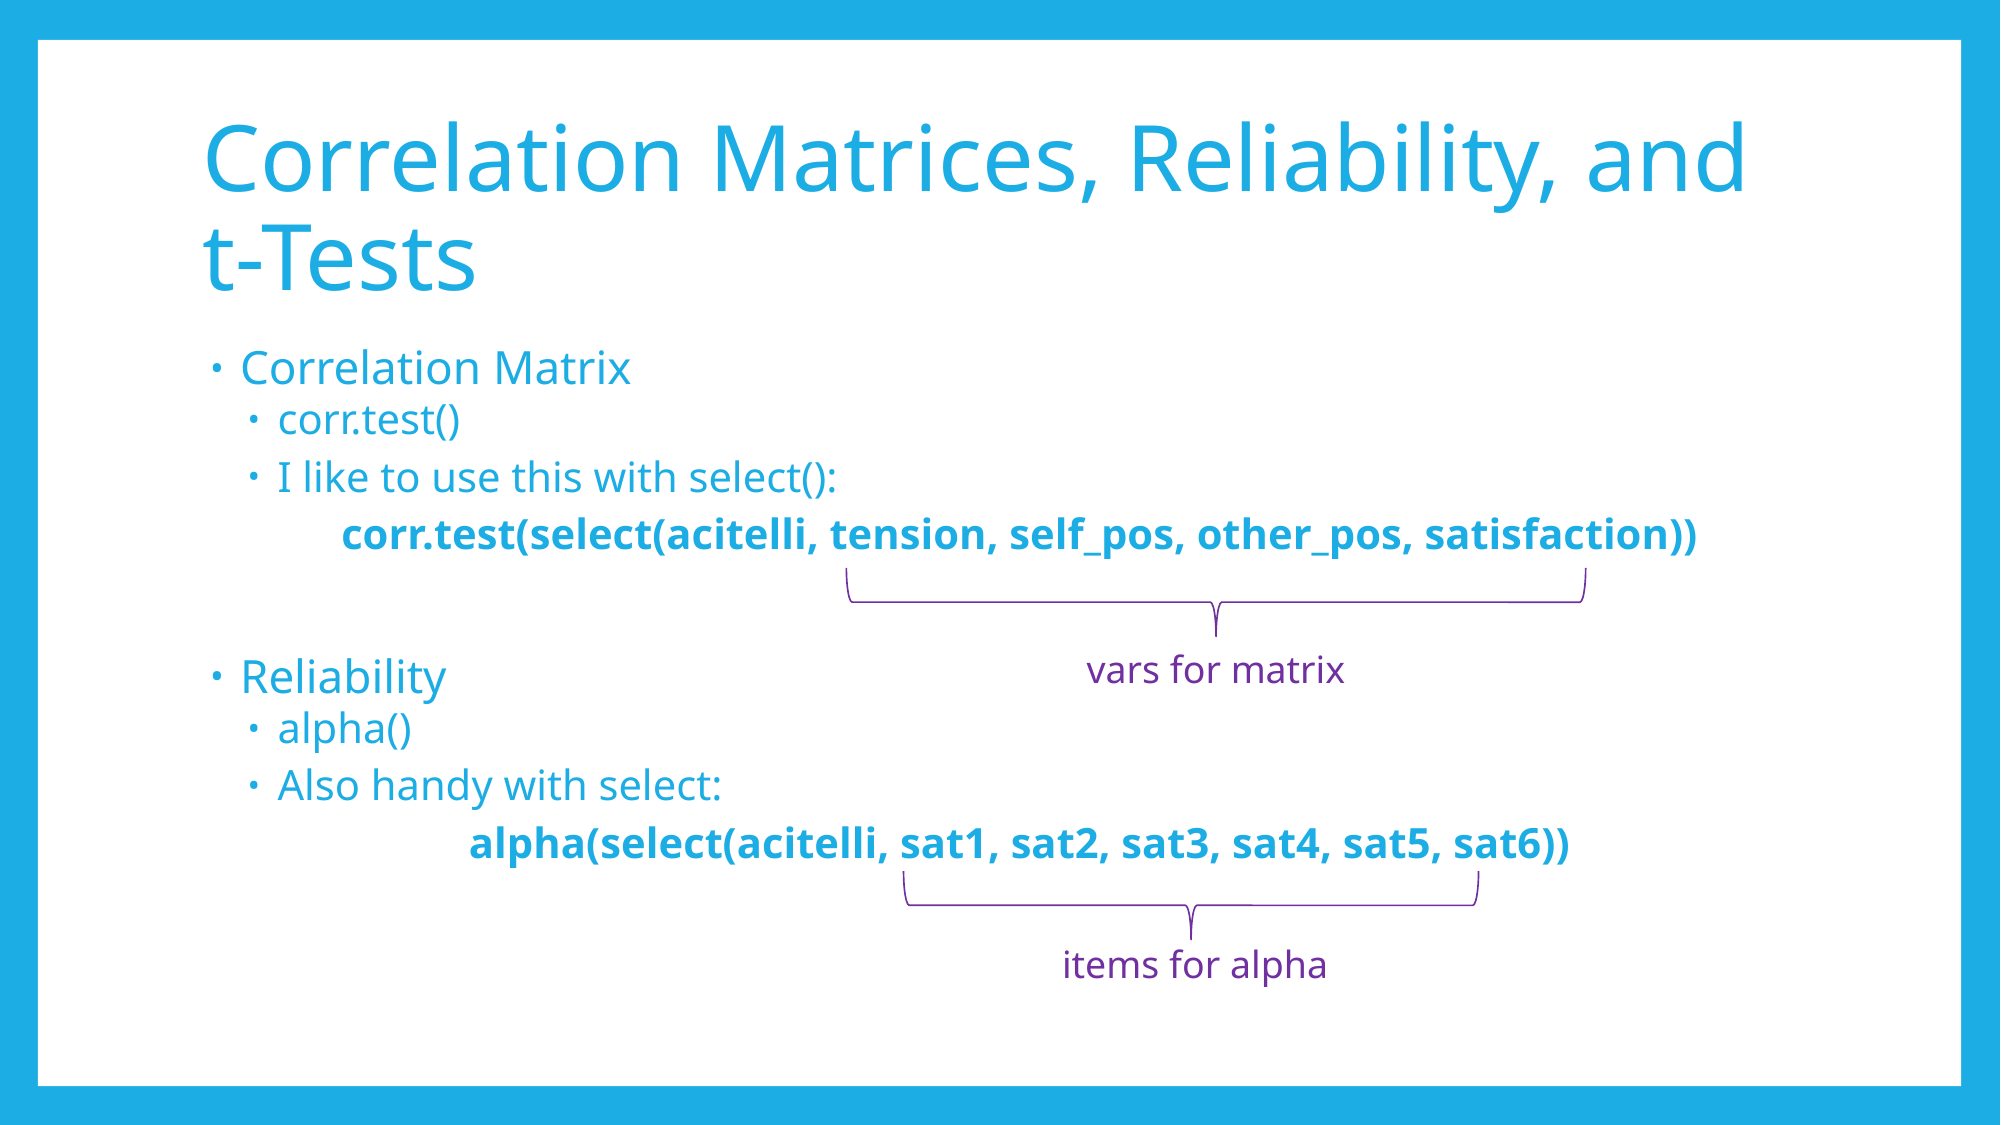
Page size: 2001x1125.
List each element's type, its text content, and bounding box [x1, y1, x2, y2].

title Correlation Matrices, Reliability, and t-Tests [187, 99, 1808, 323]
text_box items for alpha [1047, 933, 1344, 994]
text_box [845, 567, 1587, 638]
text_box [902, 871, 1480, 933]
text_box vars for matrix [1071, 638, 1361, 699]
list Correlation Matrix corr.test() I like to use this with select(): corr.test(select(acitelli, tension, self_pos, other_pos, satisfaction)) Reliability alpha() Also handy with select: alpha(select(acitelli, sat1, sat2, sat3, sat4, sat5, sat6)) [187, 337, 1808, 1000]
